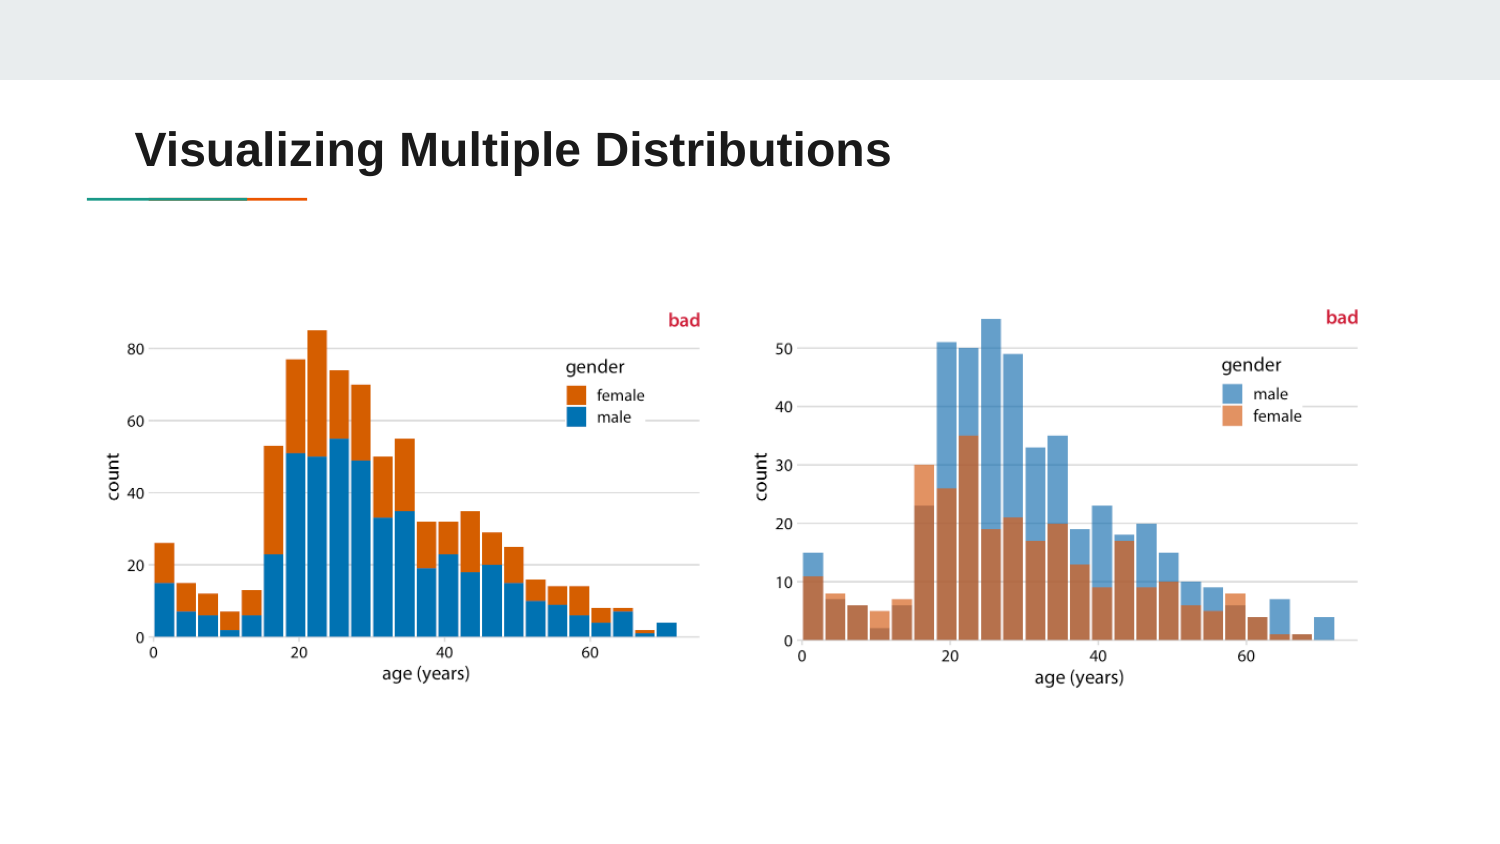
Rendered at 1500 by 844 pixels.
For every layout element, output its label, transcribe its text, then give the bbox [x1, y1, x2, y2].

picture [95, 305, 704, 690]
text_box Visualizing Multiple Distributions [119, 103, 1381, 191]
picture [749, 305, 1360, 690]
